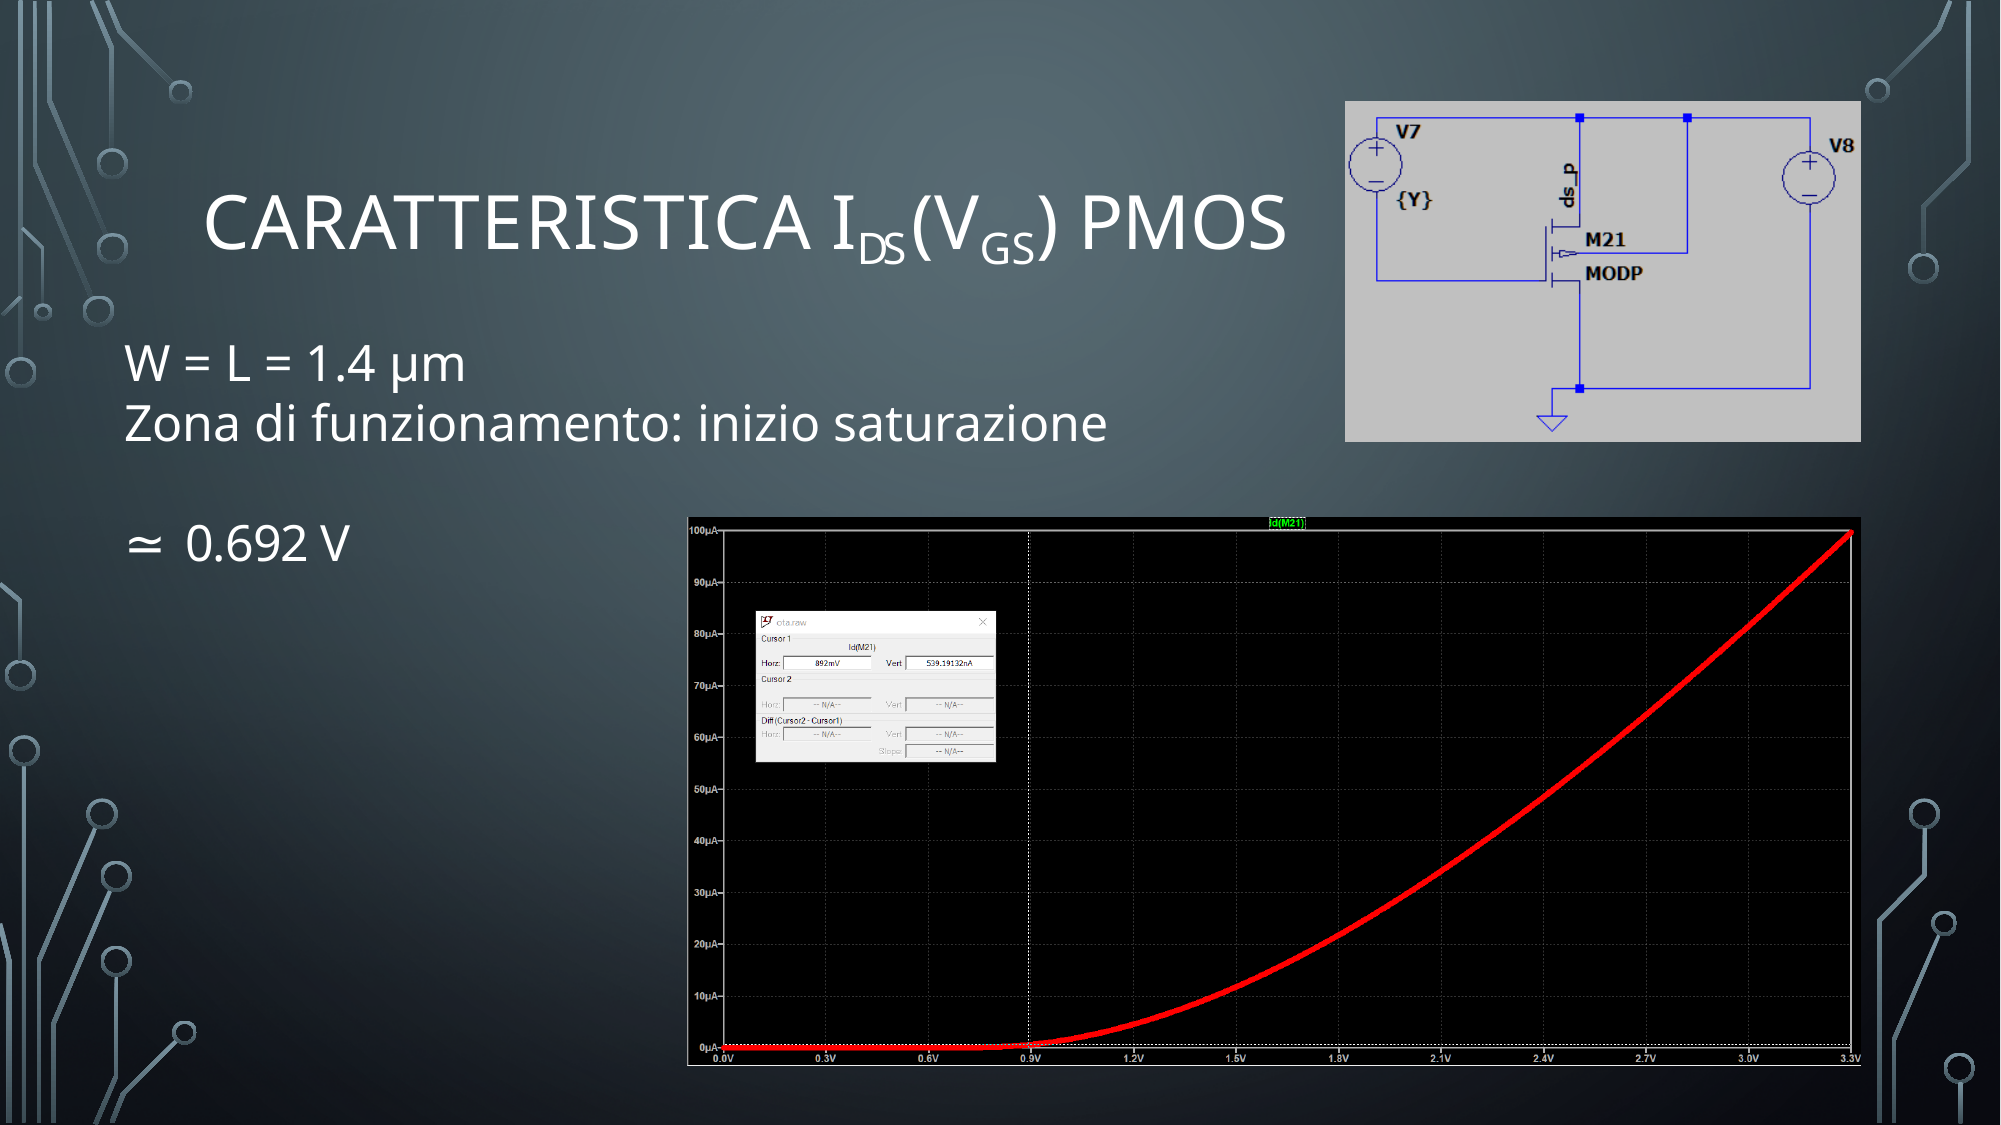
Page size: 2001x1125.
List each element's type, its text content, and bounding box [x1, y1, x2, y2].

title Caratteristica iDS (vGS) PMOS [187, 101, 1345, 344]
picture [687, 516, 1861, 1066]
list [1345, 101, 1861, 442]
